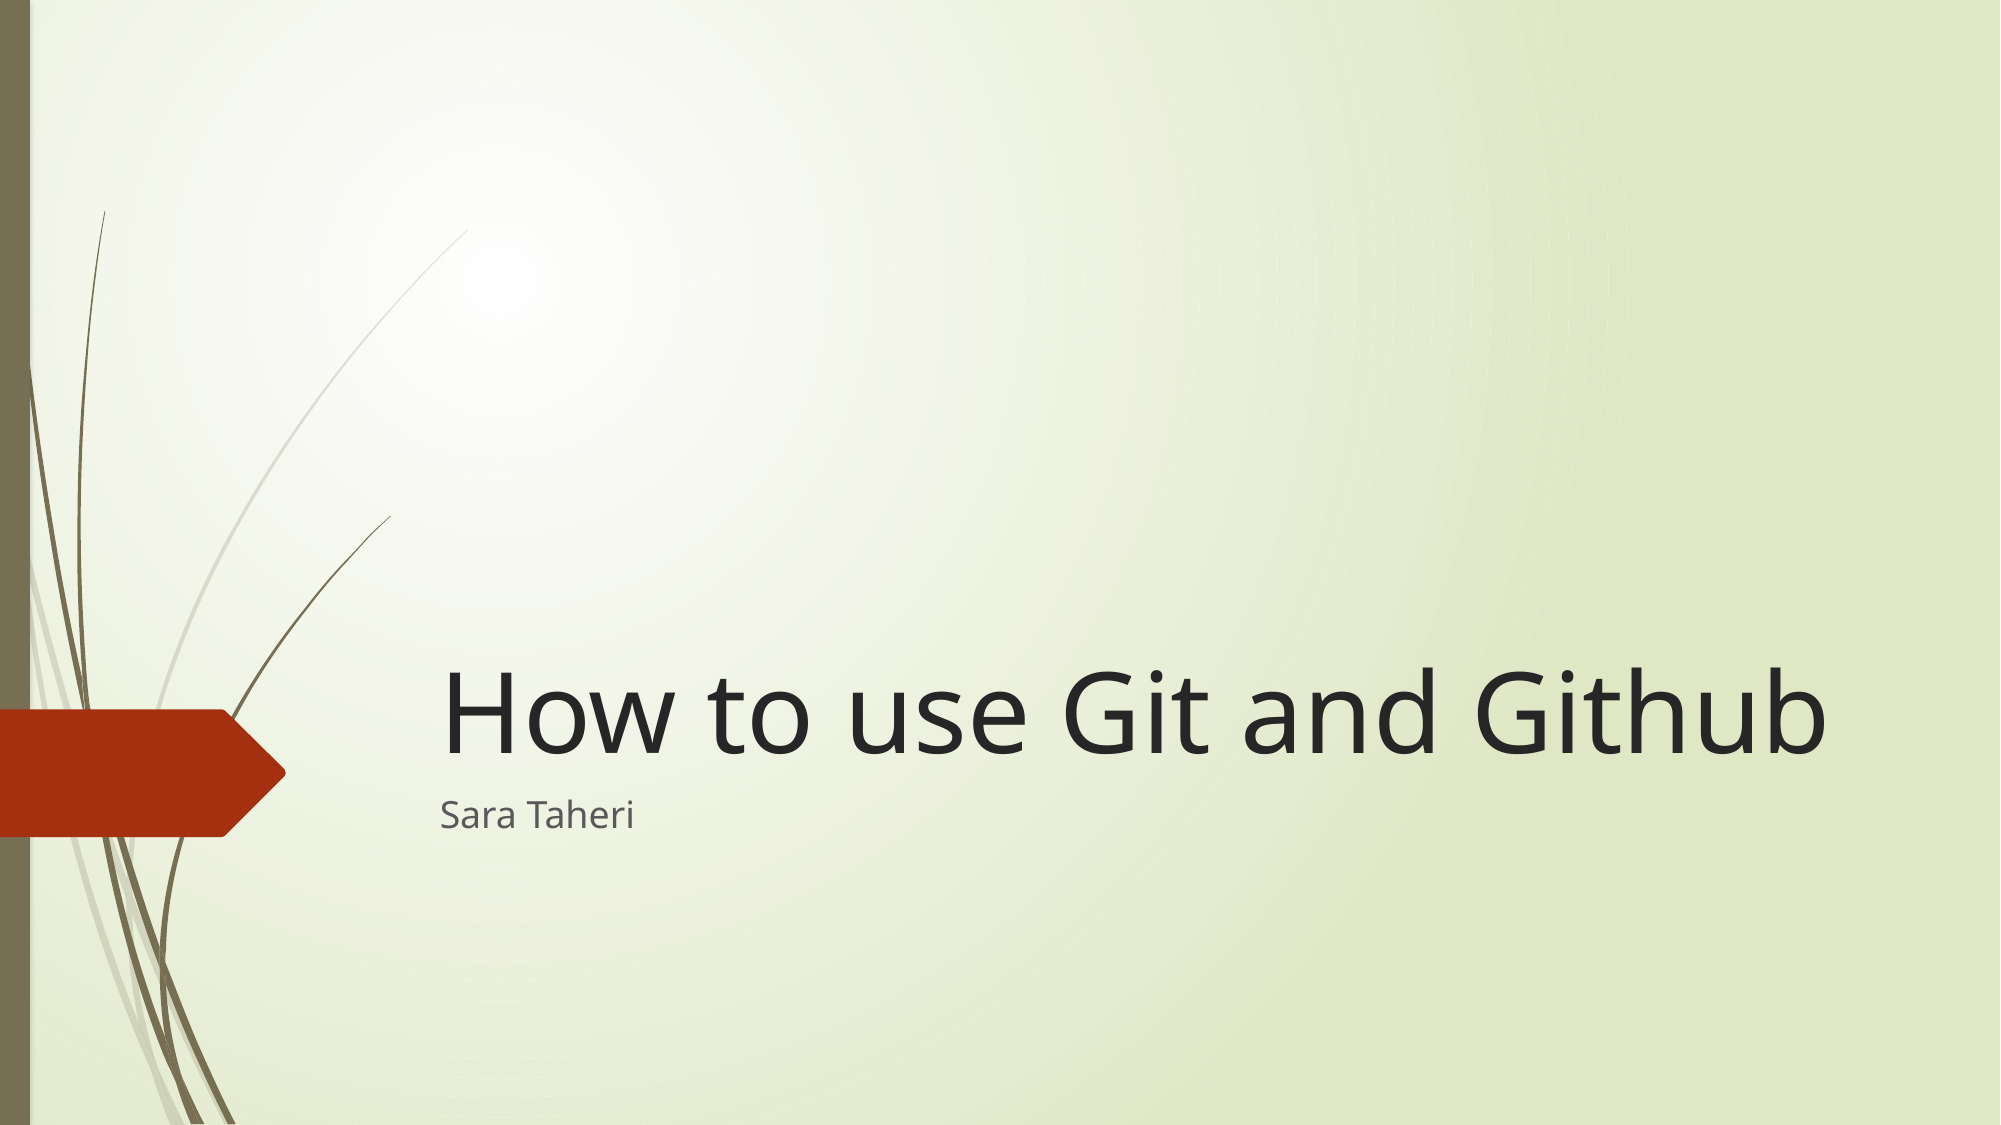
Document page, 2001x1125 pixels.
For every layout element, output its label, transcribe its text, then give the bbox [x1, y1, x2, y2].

title How to use Git and Github [424, 412, 1888, 783]
subtitle Sara Taheri [424, 783, 1888, 969]
